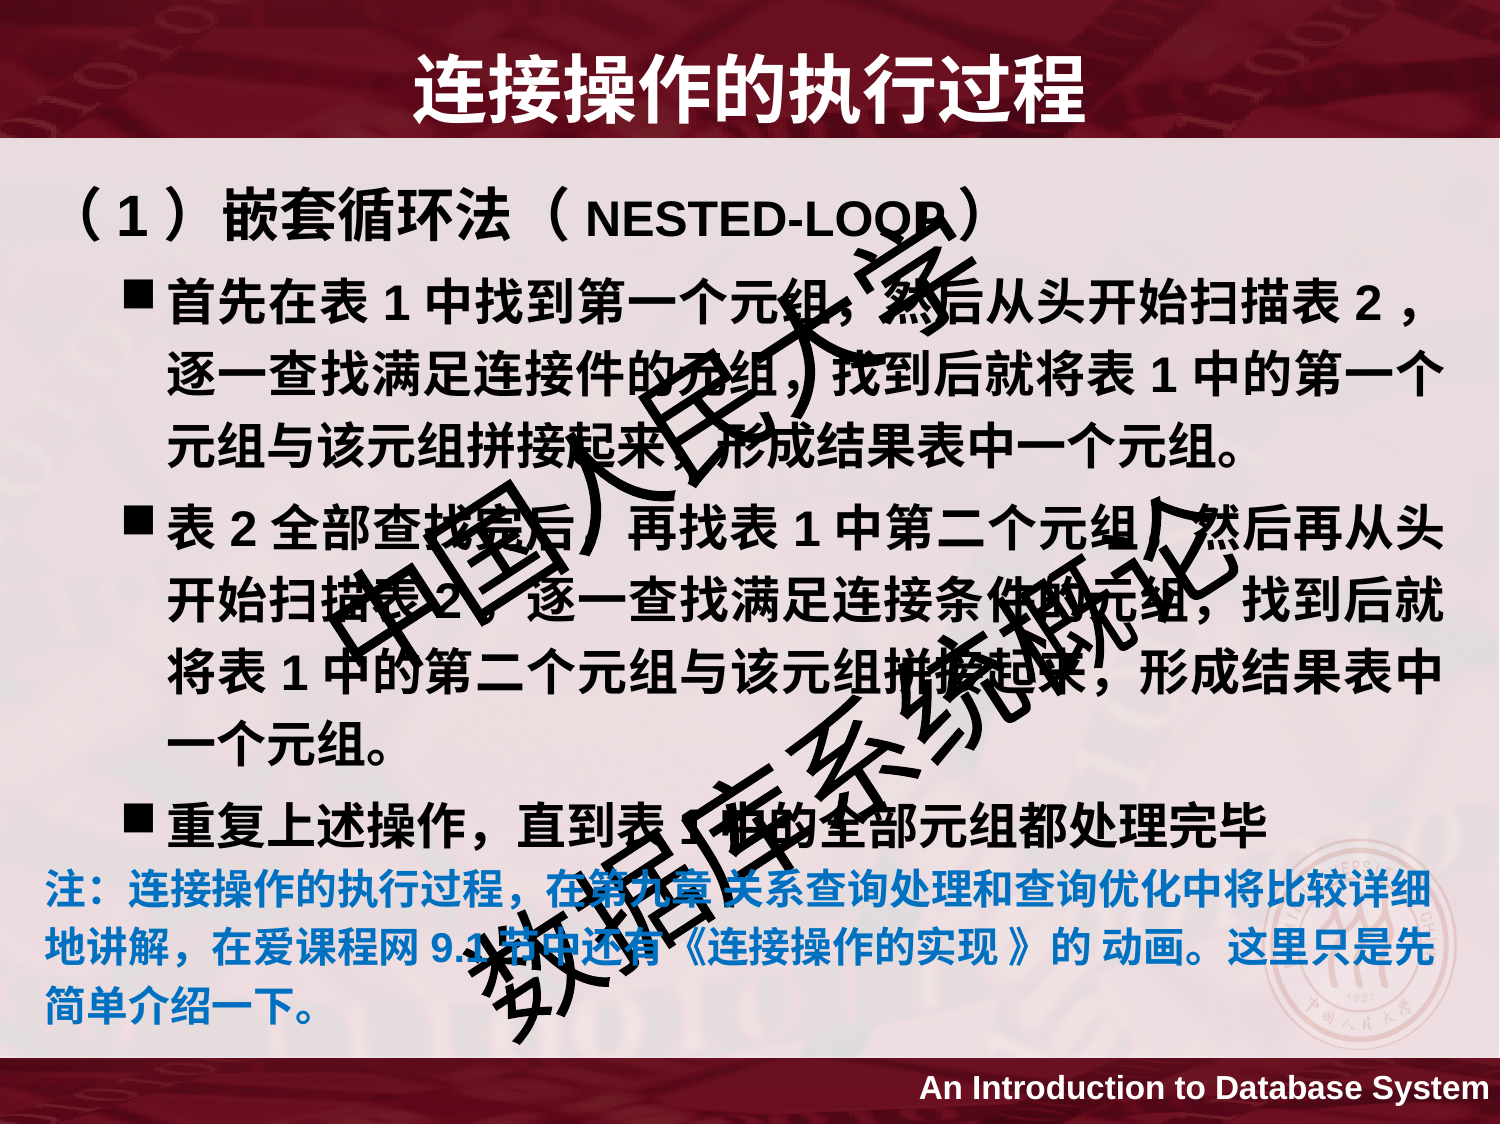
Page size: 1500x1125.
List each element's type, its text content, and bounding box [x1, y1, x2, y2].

title 连接操作的执行过程 [74, 0, 1426, 128]
list （1）嵌套循环法（NESTED-LOOP） 首先在表1中找到第一个元组，然后从头开始扫描表2，逐一查找满足连接件的元组，找到后就将表1中的第一个元组与该元组拼接起来，形成结果表中一个元组。 表2全部查找完后，再找表1中第二个元组，然后再从头开始扫描表2，逐一查找满足连接条件的元组，找到后就将表1中的第二个元组与该元组拼接起来，形成结果表中一个元组。 重复上述操作，直到表1中的全部元组都处理完毕 注：连接操作的执行过程，在第九章 关系查询处理和查询优化中将比较详细 地讲解，在爱课程网9.1节中还有《连接操作的实现 》的 动画。这里只是先 简单介绍一下。 [29, 128, 1461, 1039]
picture [0, 0, 1500, 1125]
